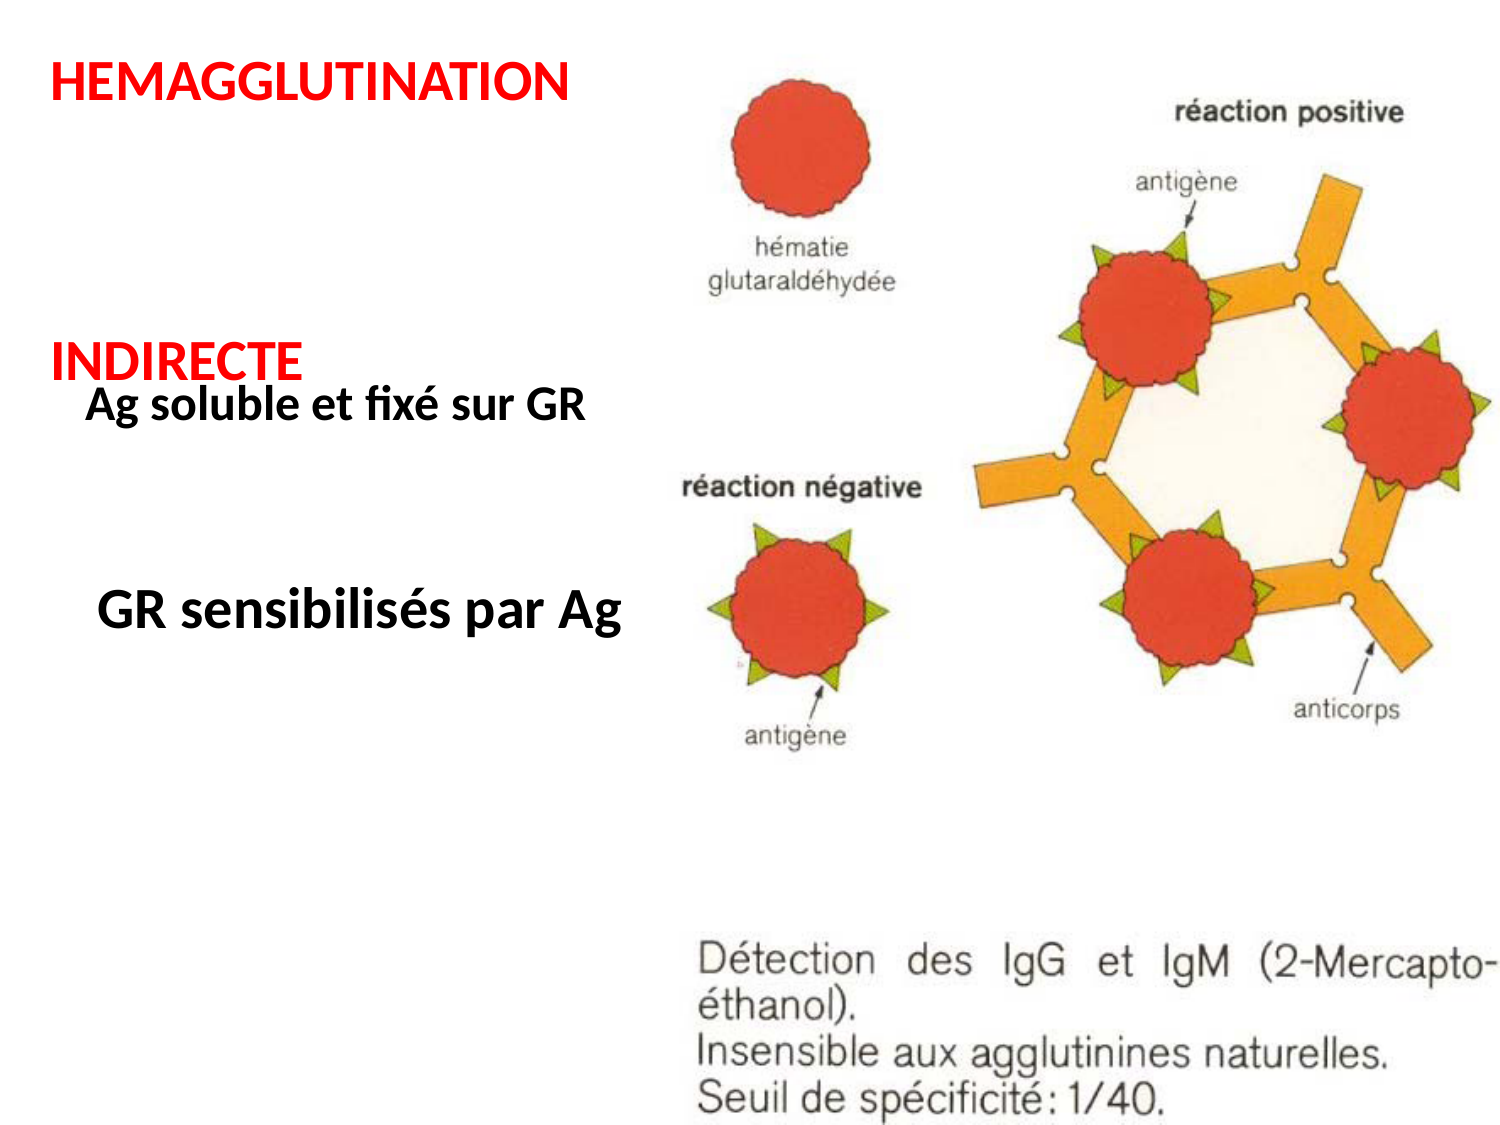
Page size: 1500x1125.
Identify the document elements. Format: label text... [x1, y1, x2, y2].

text_box HEMAGGLUTINATION INDIRECTE [35, 35, 645, 445]
text_box Ag soluble et fixé sur GR [70, 363, 603, 438]
text_box GR sensibilisés par Ag [82, 562, 650, 648]
picture [667, 0, 1500, 1125]
